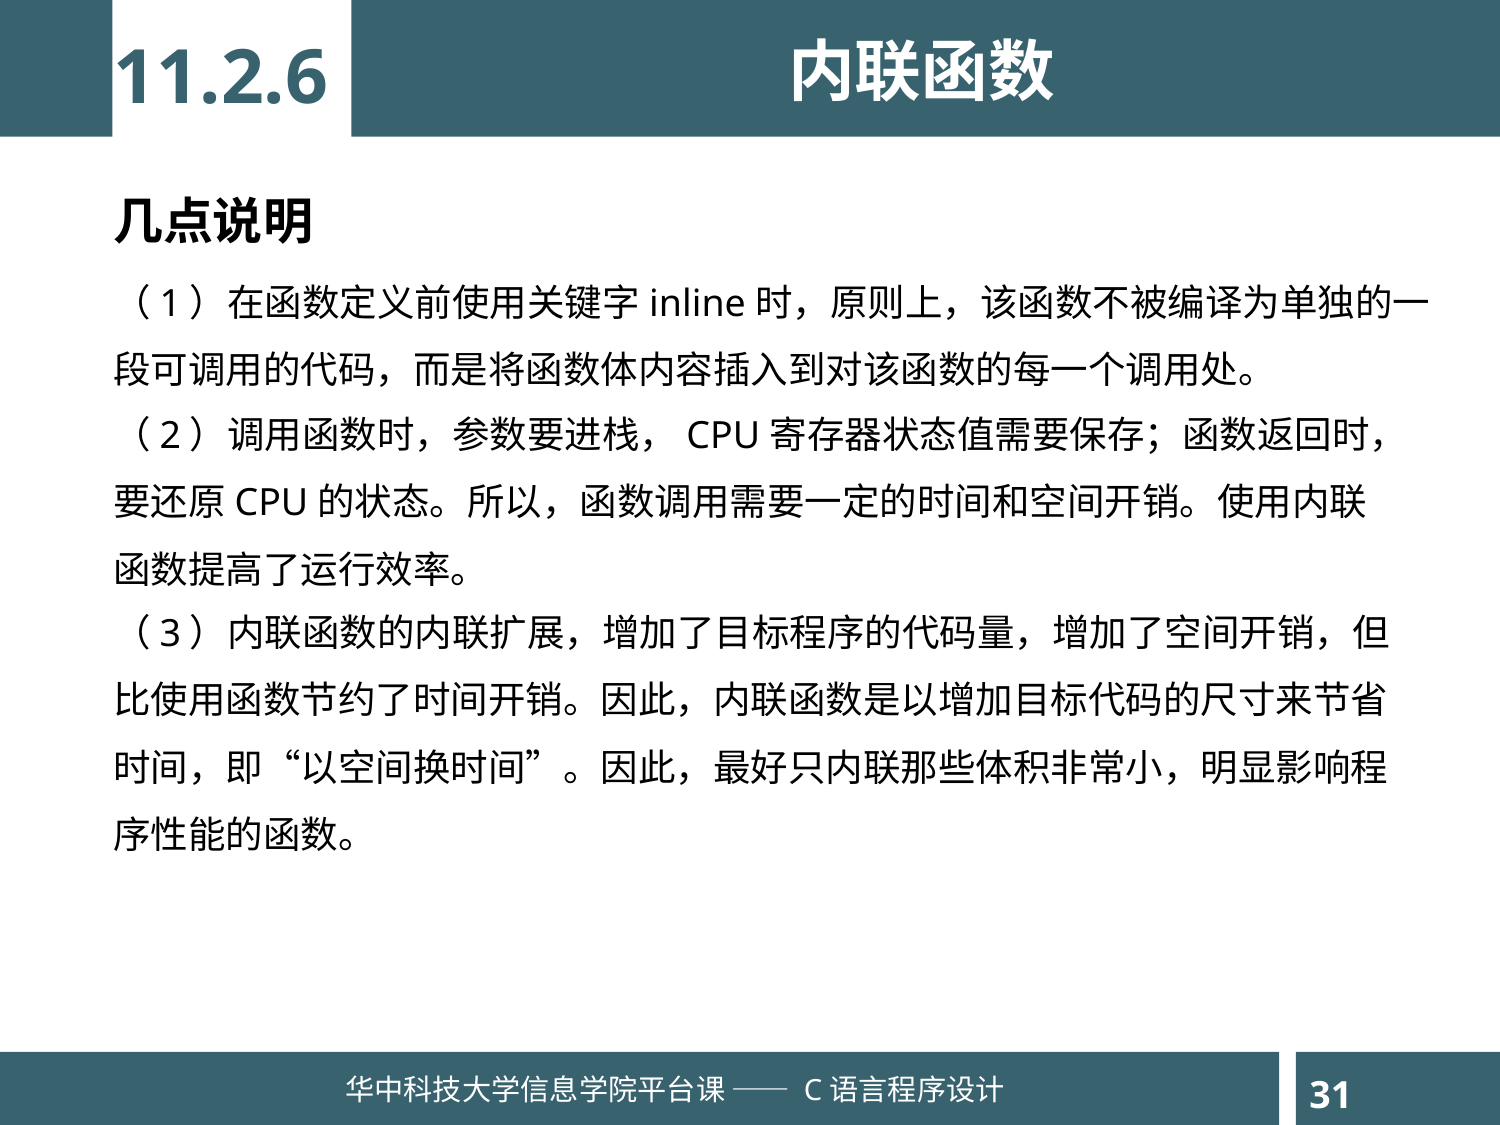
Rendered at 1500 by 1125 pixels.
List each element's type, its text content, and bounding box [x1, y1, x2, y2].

text_box （2）调用函数时，参数要进栈，CPU寄存器状态值需要保存；函数返回时，要还原CPU的状态。所以，函数调用需要一定的时间和空间开销。使用内联函数提高了运行效率。 [98, 381, 1410, 578]
text_box 11.2.6 [98, 21, 344, 127]
text_box 几点说明 [98, 152, 678, 257]
text_box 内联函数 [433, 21, 1410, 117]
text_box （3）内联函数的内联扩展，增加了目标程序的代码量，增加了空间开销，但比使用函数节约了时间开销。因此，内联函数是以增加目标代码的尺寸来节省时间，即“以空间换时间”。因此，最好只内联那些体积非常小，明显影响程序性能的函数。 [98, 578, 1410, 864]
text_box （1）在函数定义前使用关键字inline时，原则上，该函数不被编译为单独的一段可调用的代码，而是将函数体内容插入到对该函数的每一个调用处。 [98, 249, 1477, 399]
